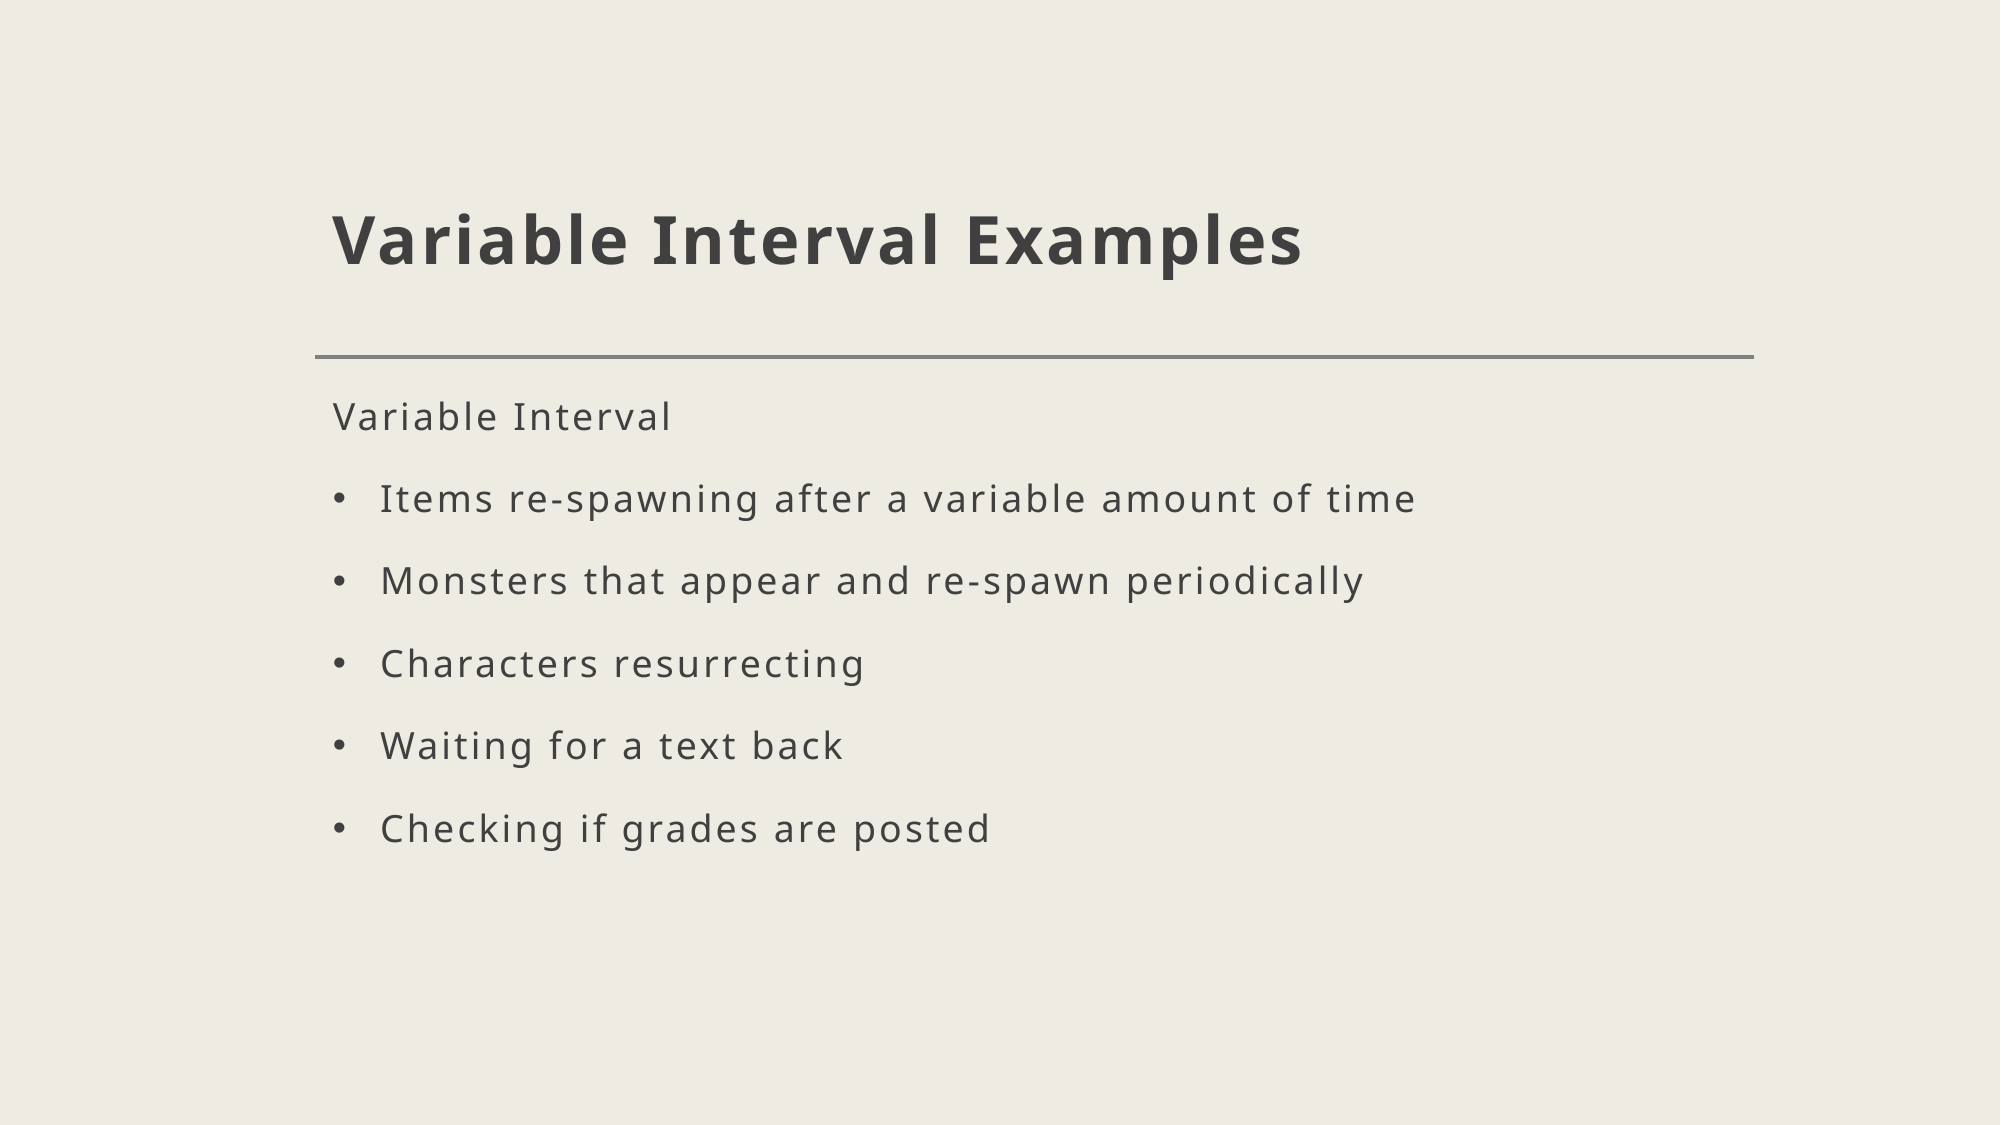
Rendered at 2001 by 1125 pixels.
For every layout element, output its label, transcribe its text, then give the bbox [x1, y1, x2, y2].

list Variable Interval Items re-spawning after a variable amount of time Monsters that appear and re-spawn periodically Characters resurrecting Waiting for a text back Checking if grades are posted [315, 356, 1852, 1125]
title Variable Interval Examples [315, 72, 1754, 294]
